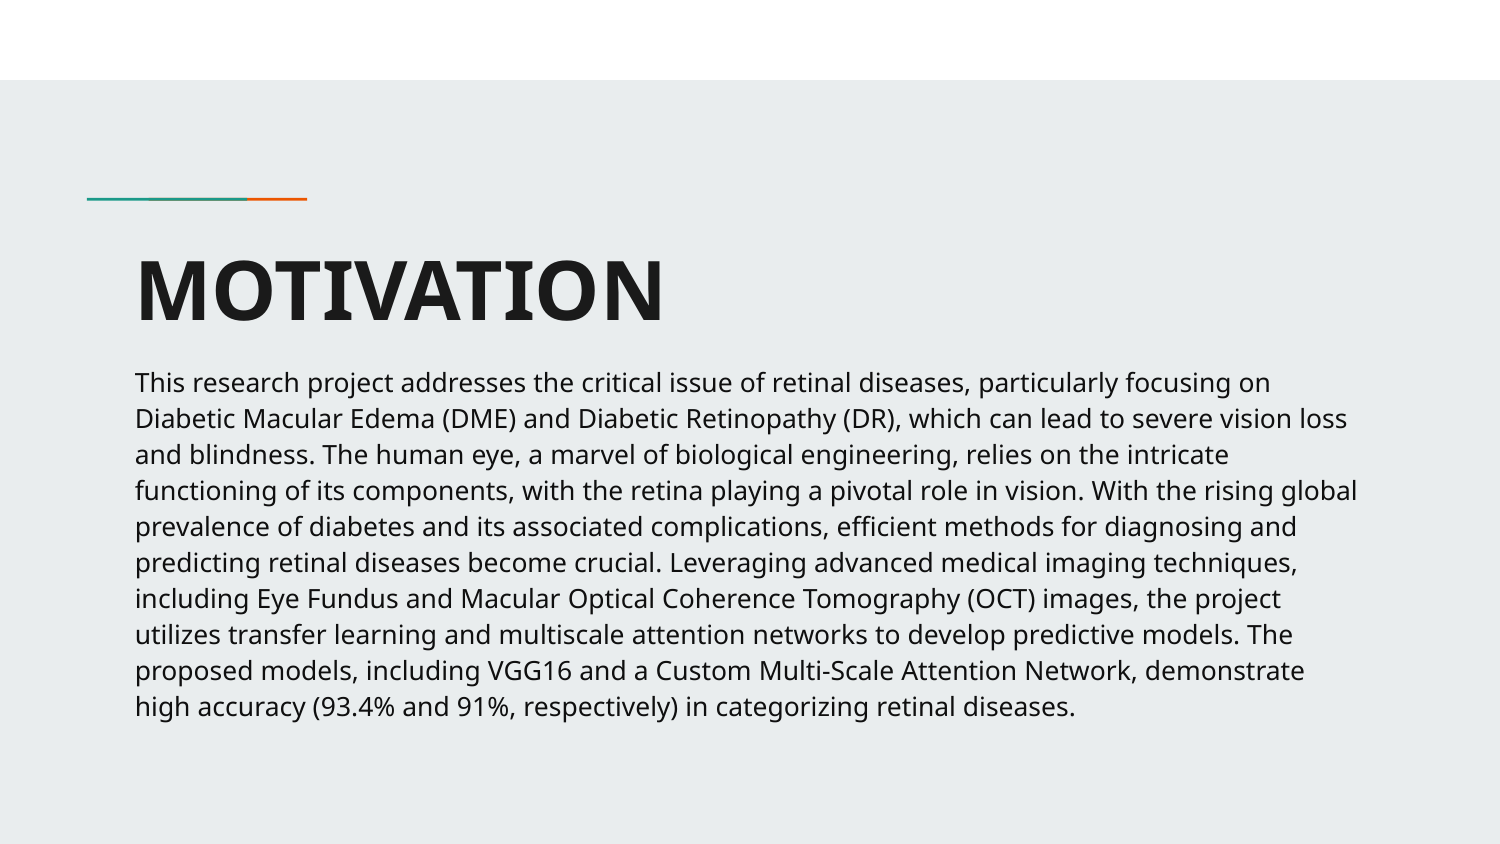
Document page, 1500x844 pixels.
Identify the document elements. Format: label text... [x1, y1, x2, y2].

subtitle This research project addresses the critical issue of retinal diseases, particularly focusing on Diabetic Macular Edema (DME) and Diabetic Retinopathy (DR), which can lead to severe vision loss and blindness. The human eye, a marvel of biological engineering, relies on the intricate functioning of its components, with the retina playing a pivotal role in vision. With the rising global prevalence of diabetes and its associated complications, efficient methods for diagnosing and predicting retinal diseases become crucial. Leveraging advanced medical imaging techniques, including Eye Fundus and Macular Optical Coherence Tomography (OCT) images, the project utilizes transfer learning and multiscale attention networks to develop predictive models. The proposed models, including VGG16 and a Custom Multi-Scale Attention Network, demonstrate high accuracy (93.4% and 91%, respectively) in categorizing retinal diseases. [119, 349, 1381, 772]
title MOTIVATION [119, 216, 1381, 349]
